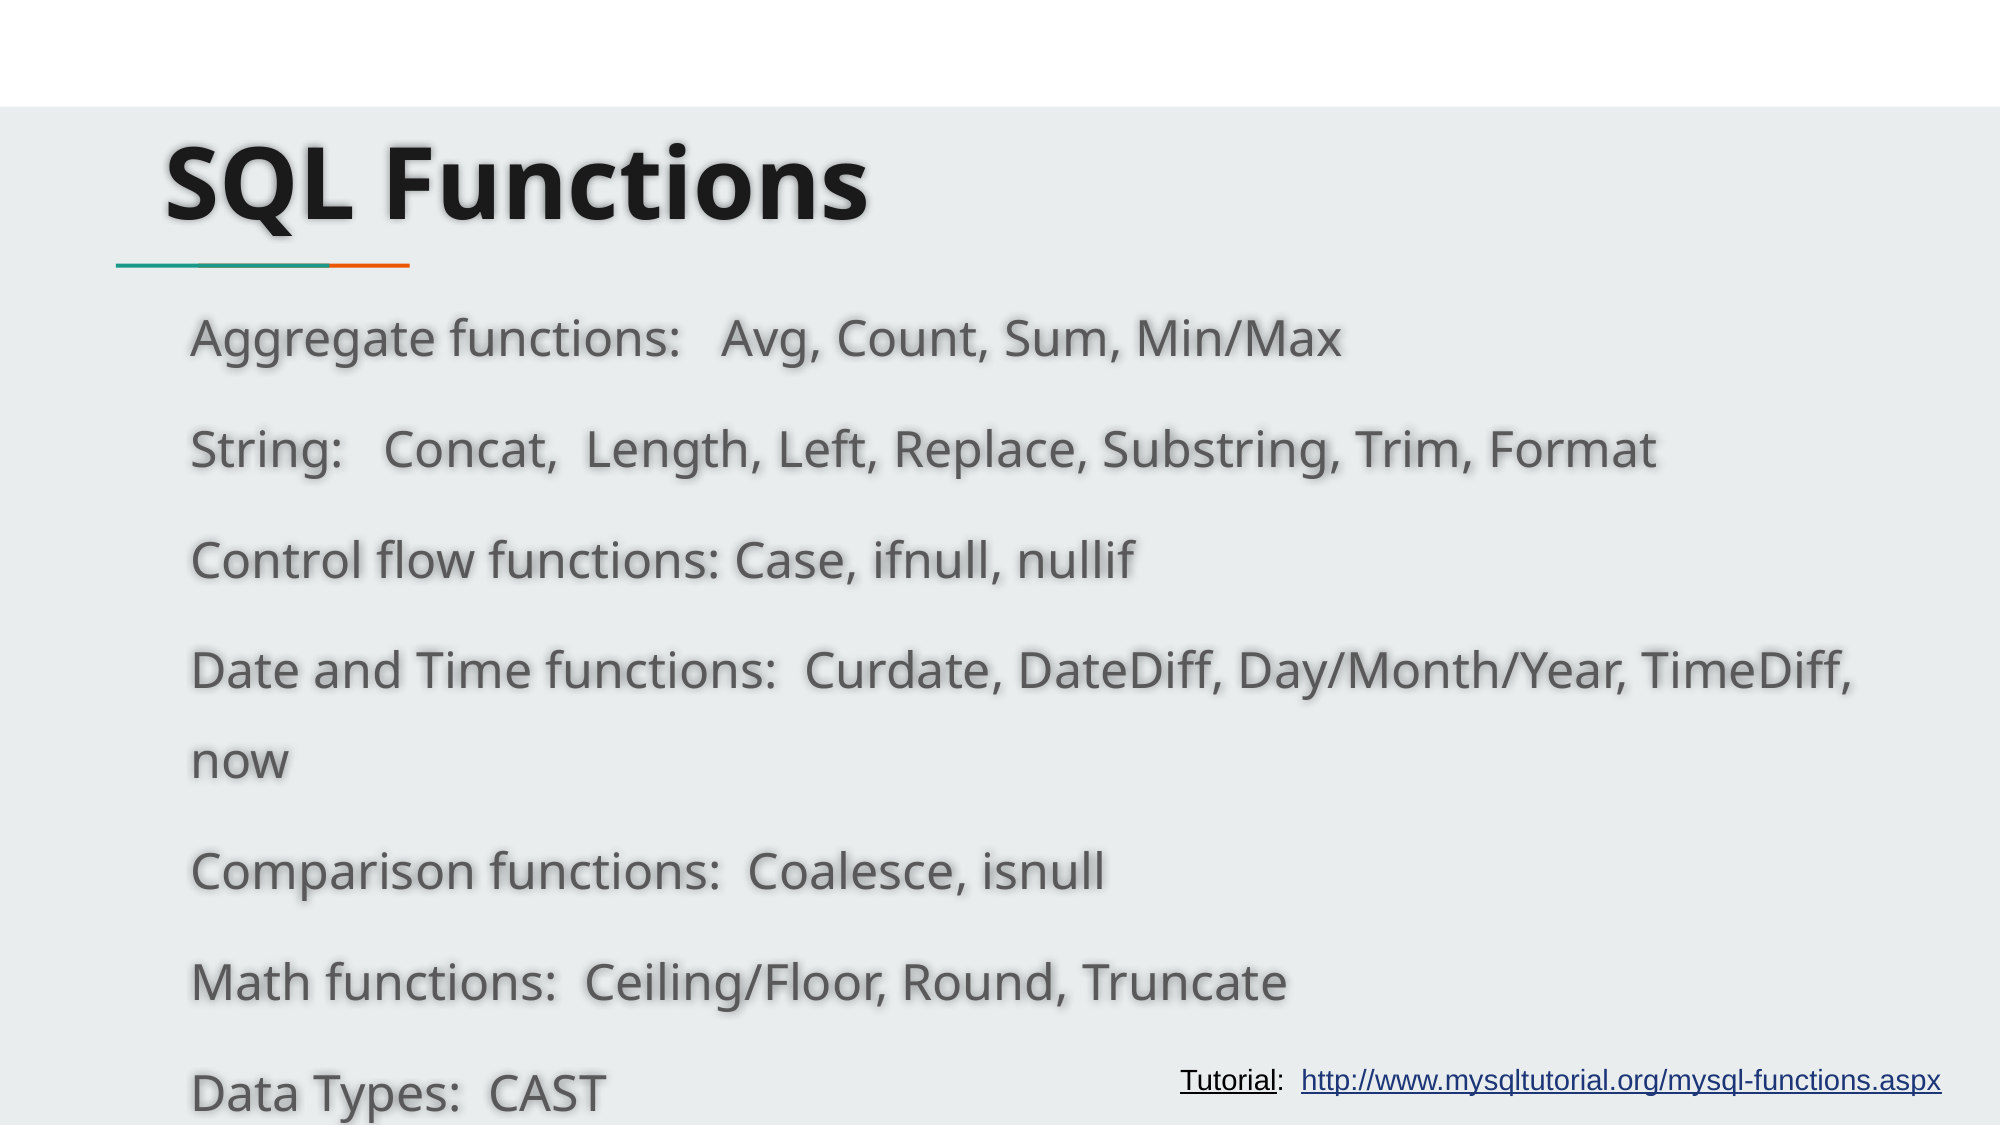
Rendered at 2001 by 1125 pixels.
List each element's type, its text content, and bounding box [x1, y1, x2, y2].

text_box Tutorial: http://www.mysqltutorial.org/mysql-functions.aspx [1165, 1046, 1973, 1125]
title SQL Functions [149, 99, 1849, 260]
subtitle Aggregate functions: Avg, Count, Sum, Min/Max String: Concat, Length, Left, Replace, Substring, Trim, Format Control flow functions: Case, ifnull, nullif Date and Time functions: Curdate, DateDiff, Day/Month/Year, TimeDiff, now Comparison functions: Coalesce, isnull Math functions: Ceiling/Floor, Round, Truncate Data Types: CAST [175, 268, 1966, 935]
